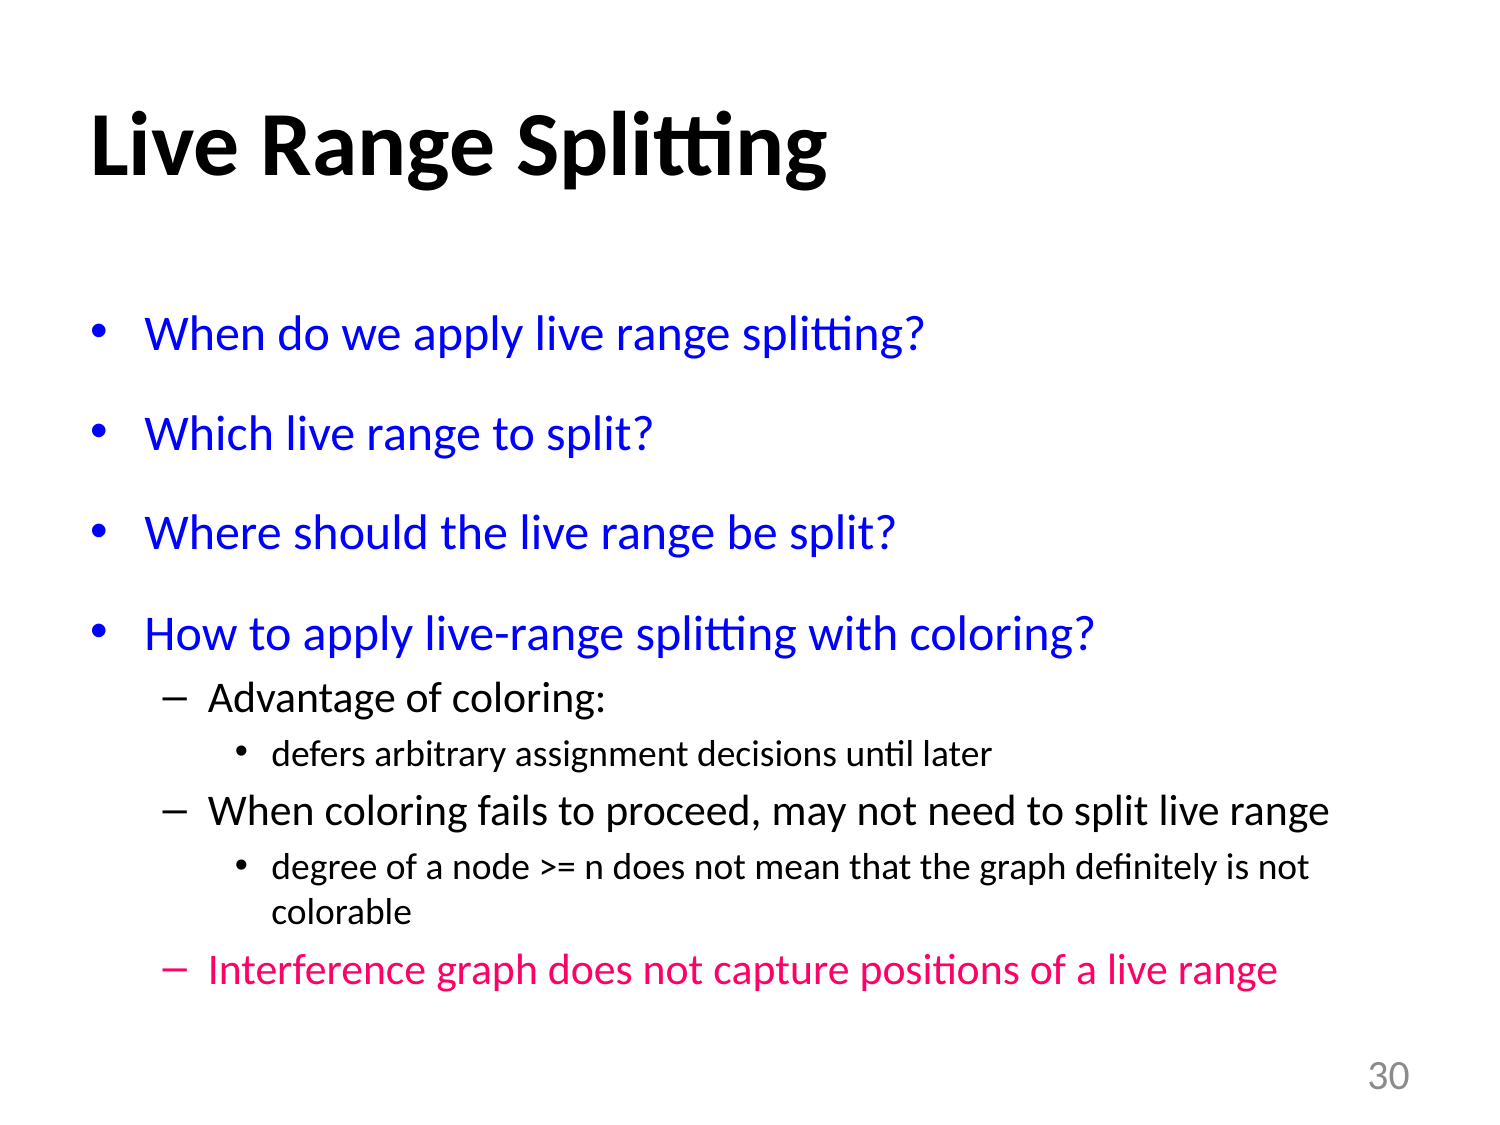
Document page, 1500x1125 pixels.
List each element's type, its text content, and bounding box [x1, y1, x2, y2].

list When do we apply live range splitting? Which live range to split? Where should the live range be split? How to apply live-range splitting with coloring? Advantage of coloring: defers arbitrary assignment decisions until later When coloring fails to proceed, may not need to split live range degree of a node >= n does not mean that the graph definitely is not colorable Interference graph does not capture positions of a live range [75, 262, 1425, 1005]
title Live Range Splitting [75, 45, 1425, 233]
slide_number 30 [1074, 1042, 1425, 1103]
